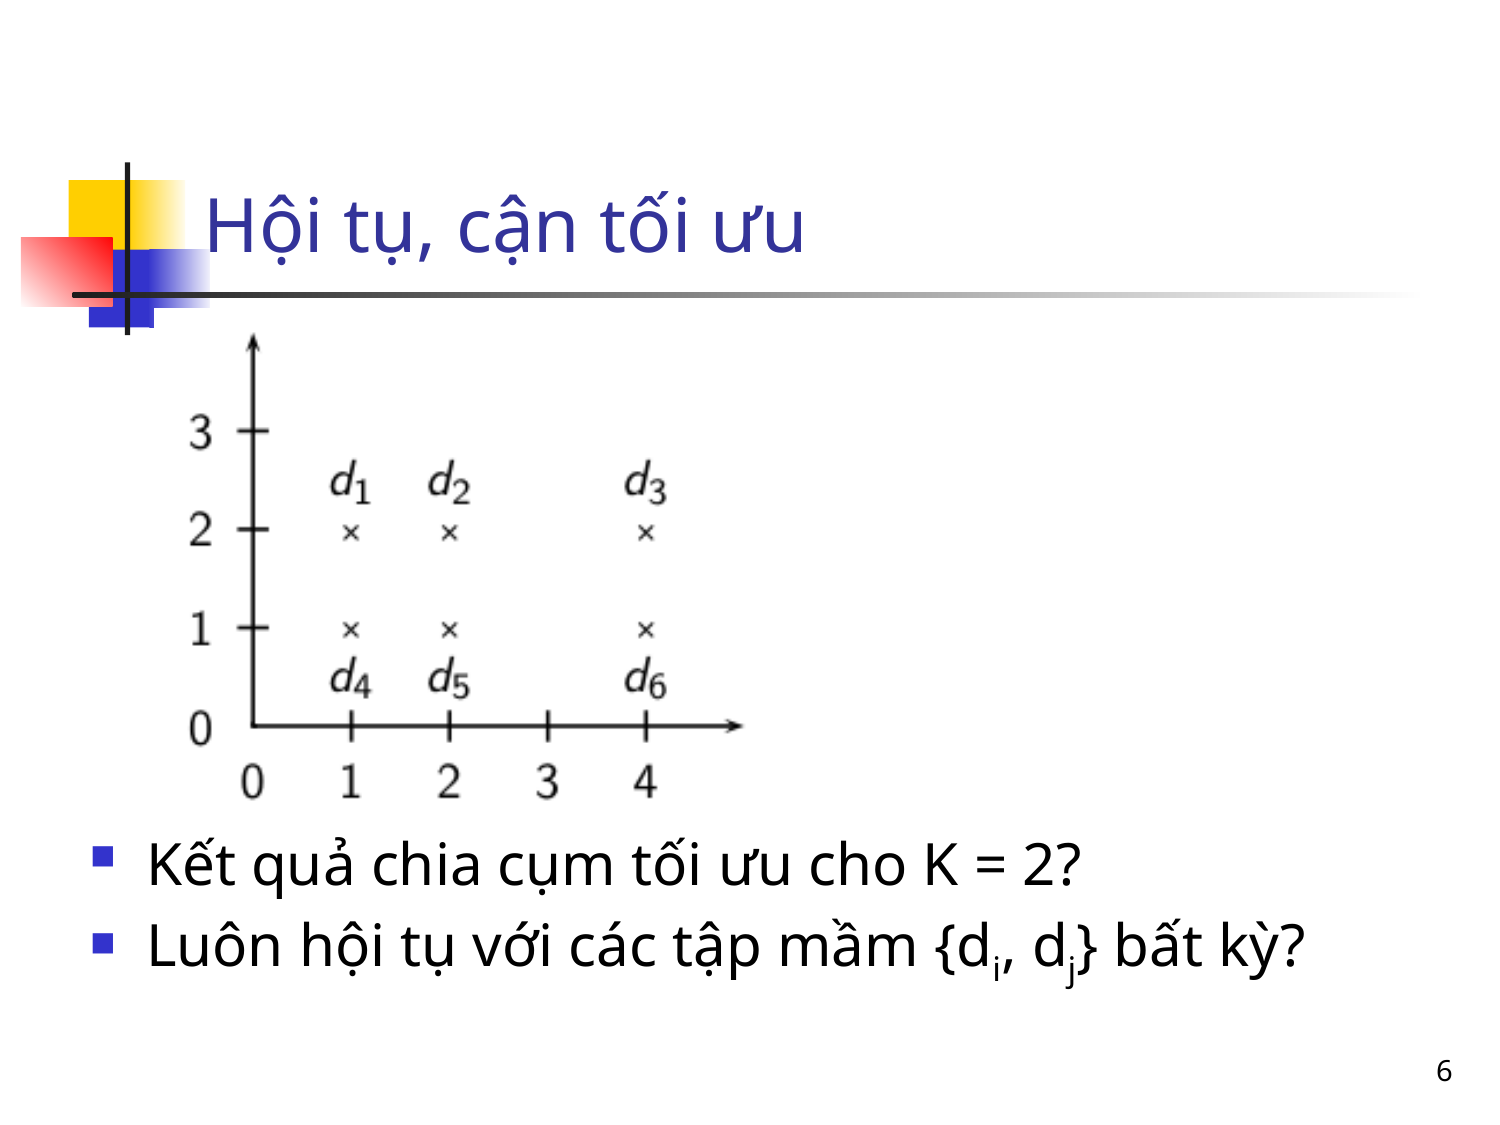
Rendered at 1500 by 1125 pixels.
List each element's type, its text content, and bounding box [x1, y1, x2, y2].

title Hội tụ, cận tối ưu [188, 35, 1468, 275]
picture [154, 308, 771, 817]
slide_number 6 [1155, 1024, 1468, 1100]
list Kết quả chia cụm tối ưu cho K = 2? Luôn hội tụ với các tập mầm {di, dj} bất kỳ? [74, 819, 1468, 1027]
